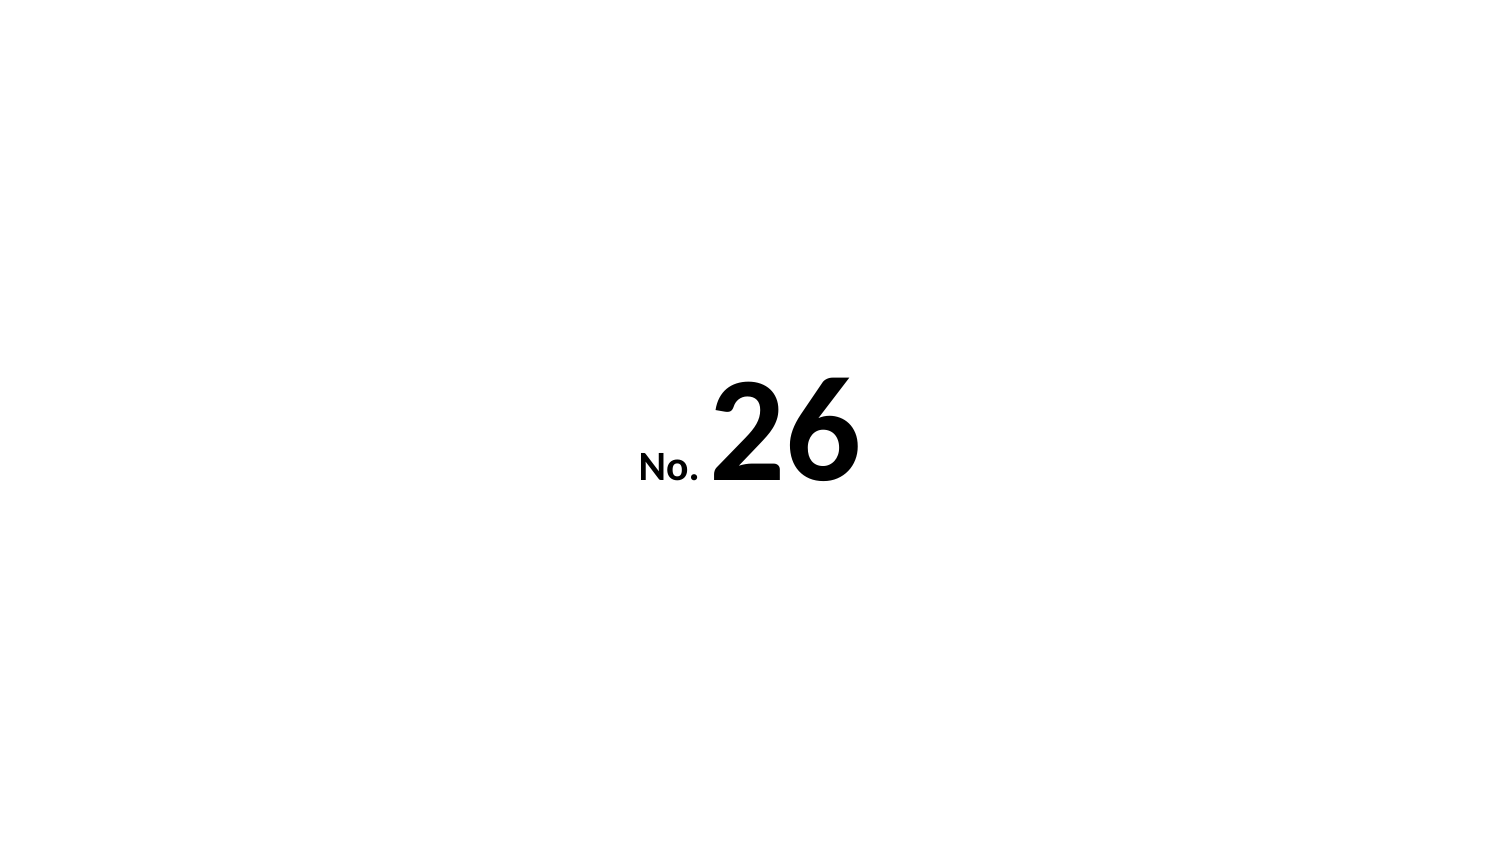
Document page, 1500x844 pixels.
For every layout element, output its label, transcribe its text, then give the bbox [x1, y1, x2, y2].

text_box No. 26 [623, 323, 877, 519]
